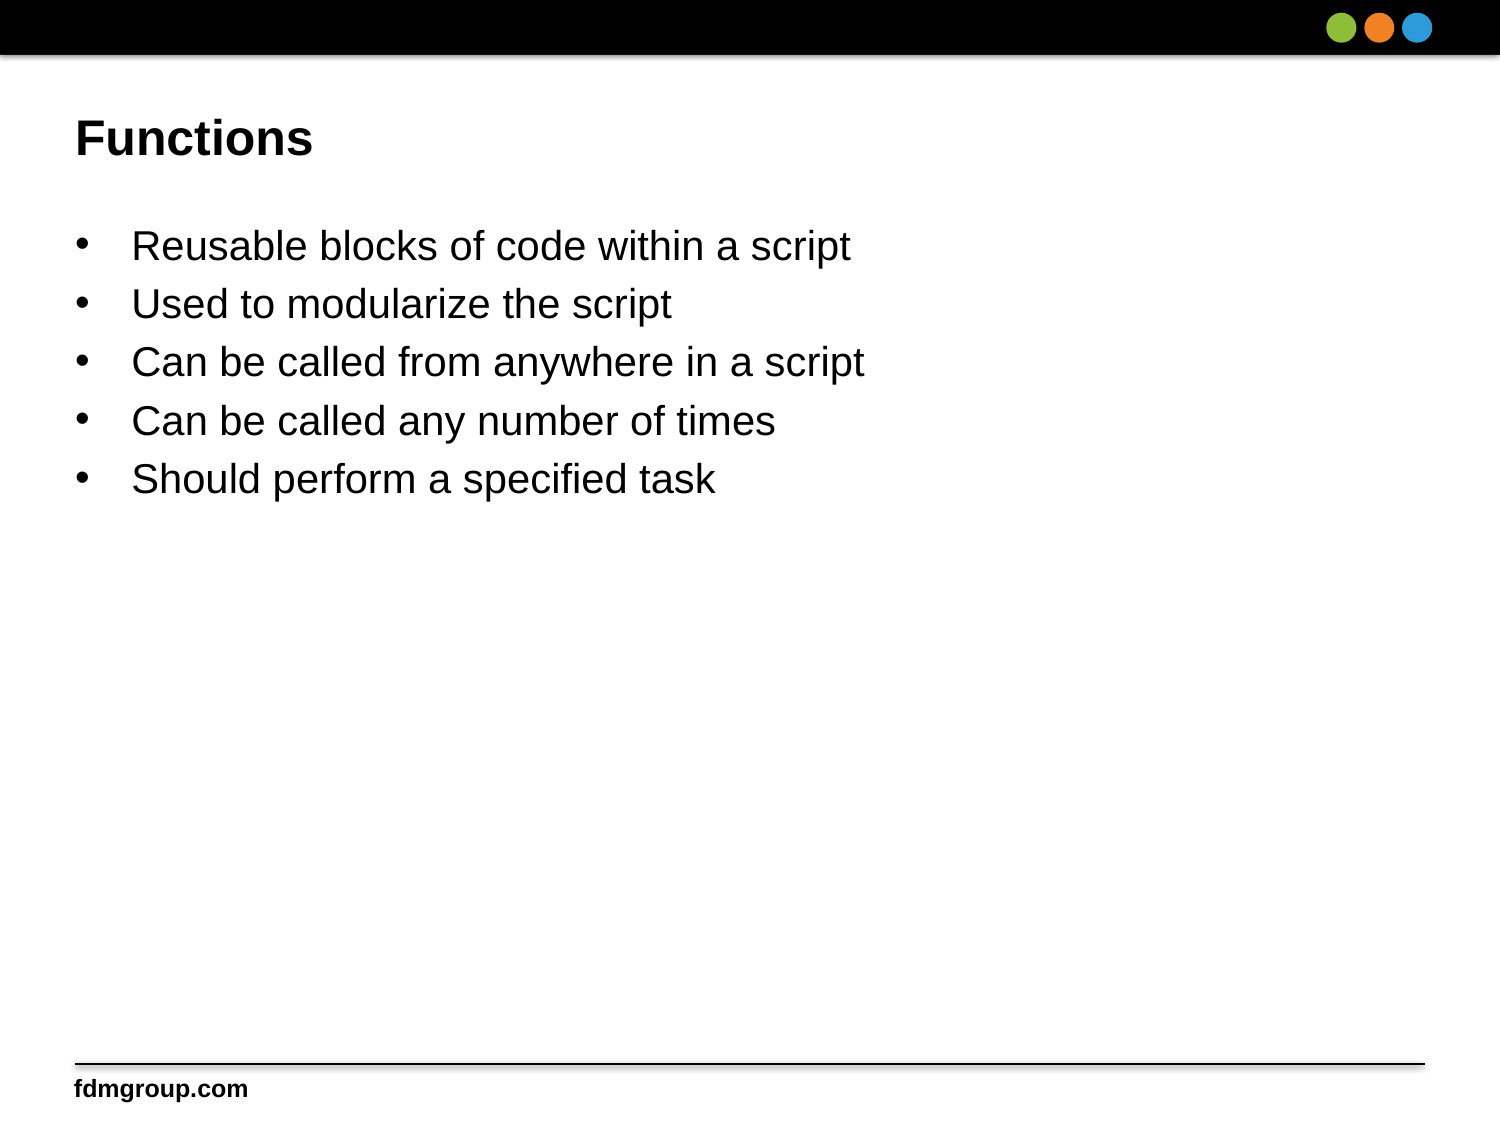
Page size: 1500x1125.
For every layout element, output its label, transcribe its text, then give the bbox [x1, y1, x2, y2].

list Reusable blocks of code within a script Used to modularize the script Can be called from anywhere in a script Can be called any number of times Should perform a specified task [75, 218, 1425, 961]
title Functions [75, 105, 1425, 174]
